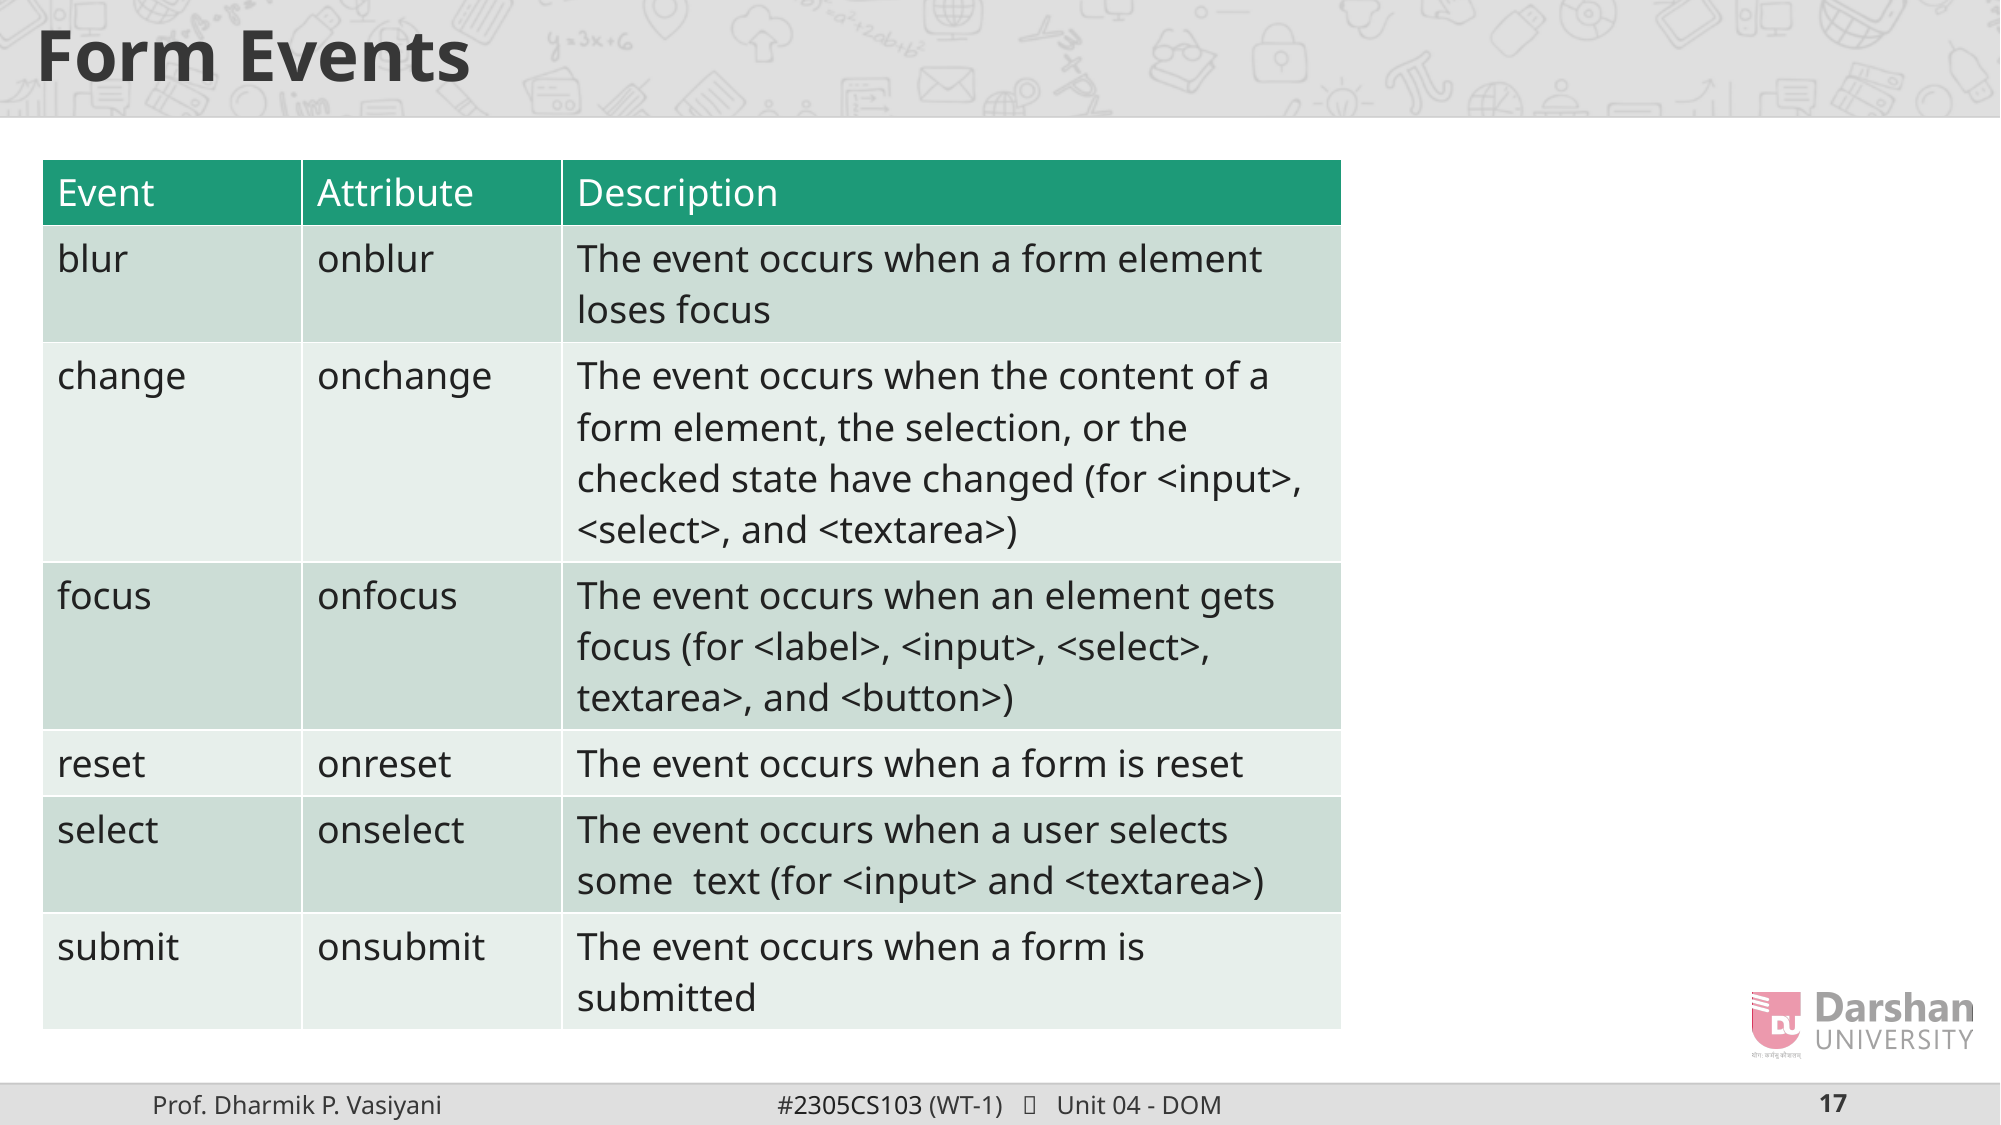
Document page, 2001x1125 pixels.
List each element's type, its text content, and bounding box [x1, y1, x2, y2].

table_cell The event occurs when a form is submitted [563, 914, 1341, 1029]
table_cell onselect [303, 797, 561, 912]
table_cell change [43, 343, 301, 561]
table_cell The event occurs when a form element loses focus [563, 226, 1341, 342]
table_cell select [43, 797, 301, 912]
table_cell reset [43, 731, 301, 795]
table_cell The event occurs when the content of a form element, the selection, or the checked state have changed (for <input>, <select>, and <textarea>) [563, 343, 1341, 561]
table_header Event [43, 160, 301, 225]
table_cell submit [43, 914, 301, 1029]
table_header Attribute [303, 160, 561, 225]
table_cell onchange [303, 343, 561, 561]
table_cell onreset [303, 731, 561, 795]
table_cell The event occurs when an element gets focus (for <label>, <input>, <select>, textarea>, and <button>) [563, 563, 1341, 729]
table_header Description [563, 160, 1341, 225]
table_cell blur [43, 226, 301, 342]
table_cell onsubmit [303, 914, 561, 1029]
table_cell onblur [303, 226, 561, 342]
title Form Events [0, 0, 2000, 117]
table_cell The event occurs when a form is reset [563, 731, 1341, 795]
table_cell onfocus [303, 563, 561, 729]
table_cell focus [43, 563, 301, 729]
table_cell The event occurs when a user selects some text (for <input> and <textarea>) [563, 797, 1341, 912]
